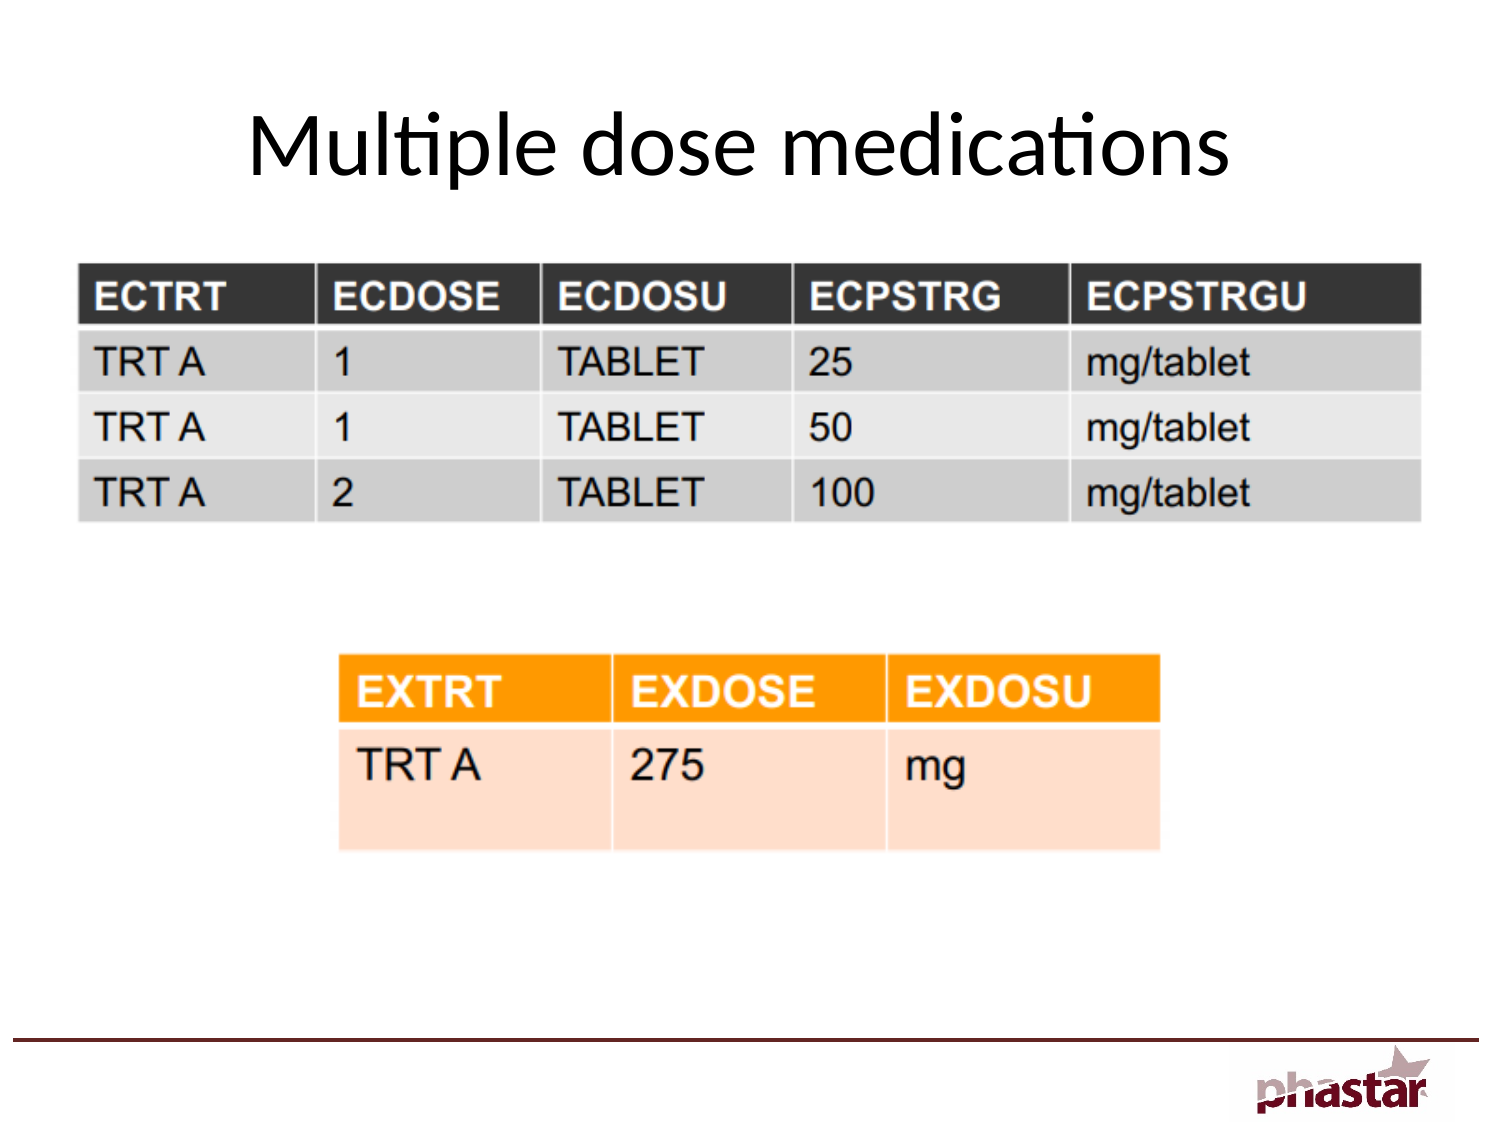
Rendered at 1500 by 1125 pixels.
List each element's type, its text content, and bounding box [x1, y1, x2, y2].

title Multiple dose medications [75, 45, 1425, 233]
picture [330, 646, 1170, 860]
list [70, 257, 1430, 530]
picture [1229, 1042, 1455, 1122]
